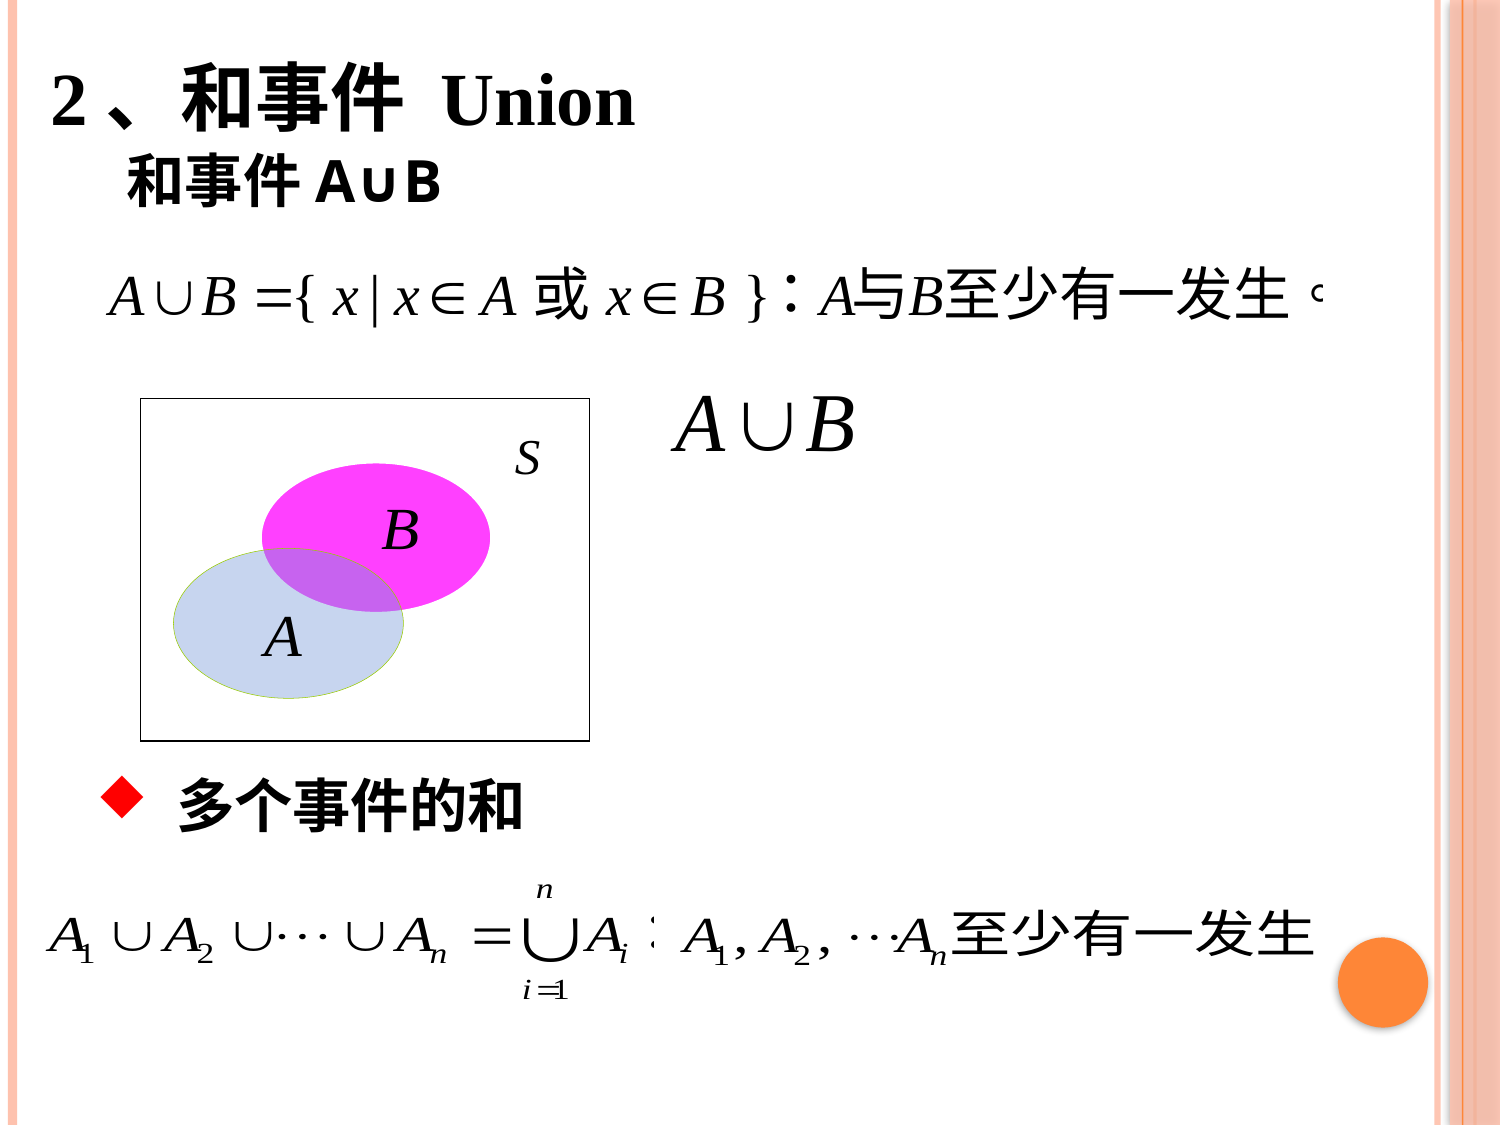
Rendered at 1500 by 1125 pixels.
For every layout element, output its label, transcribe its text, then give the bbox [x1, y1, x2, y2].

text_box 2、和事件 Union [35, 42, 1028, 148]
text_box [668, 901, 1325, 979]
text_box 多个事件的和 [82, 761, 555, 847]
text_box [95, 257, 1324, 341]
text_box 和事件A∪B [112, 137, 1057, 222]
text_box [655, 374, 951, 487]
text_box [140, 397, 590, 742]
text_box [34, 866, 655, 1011]
